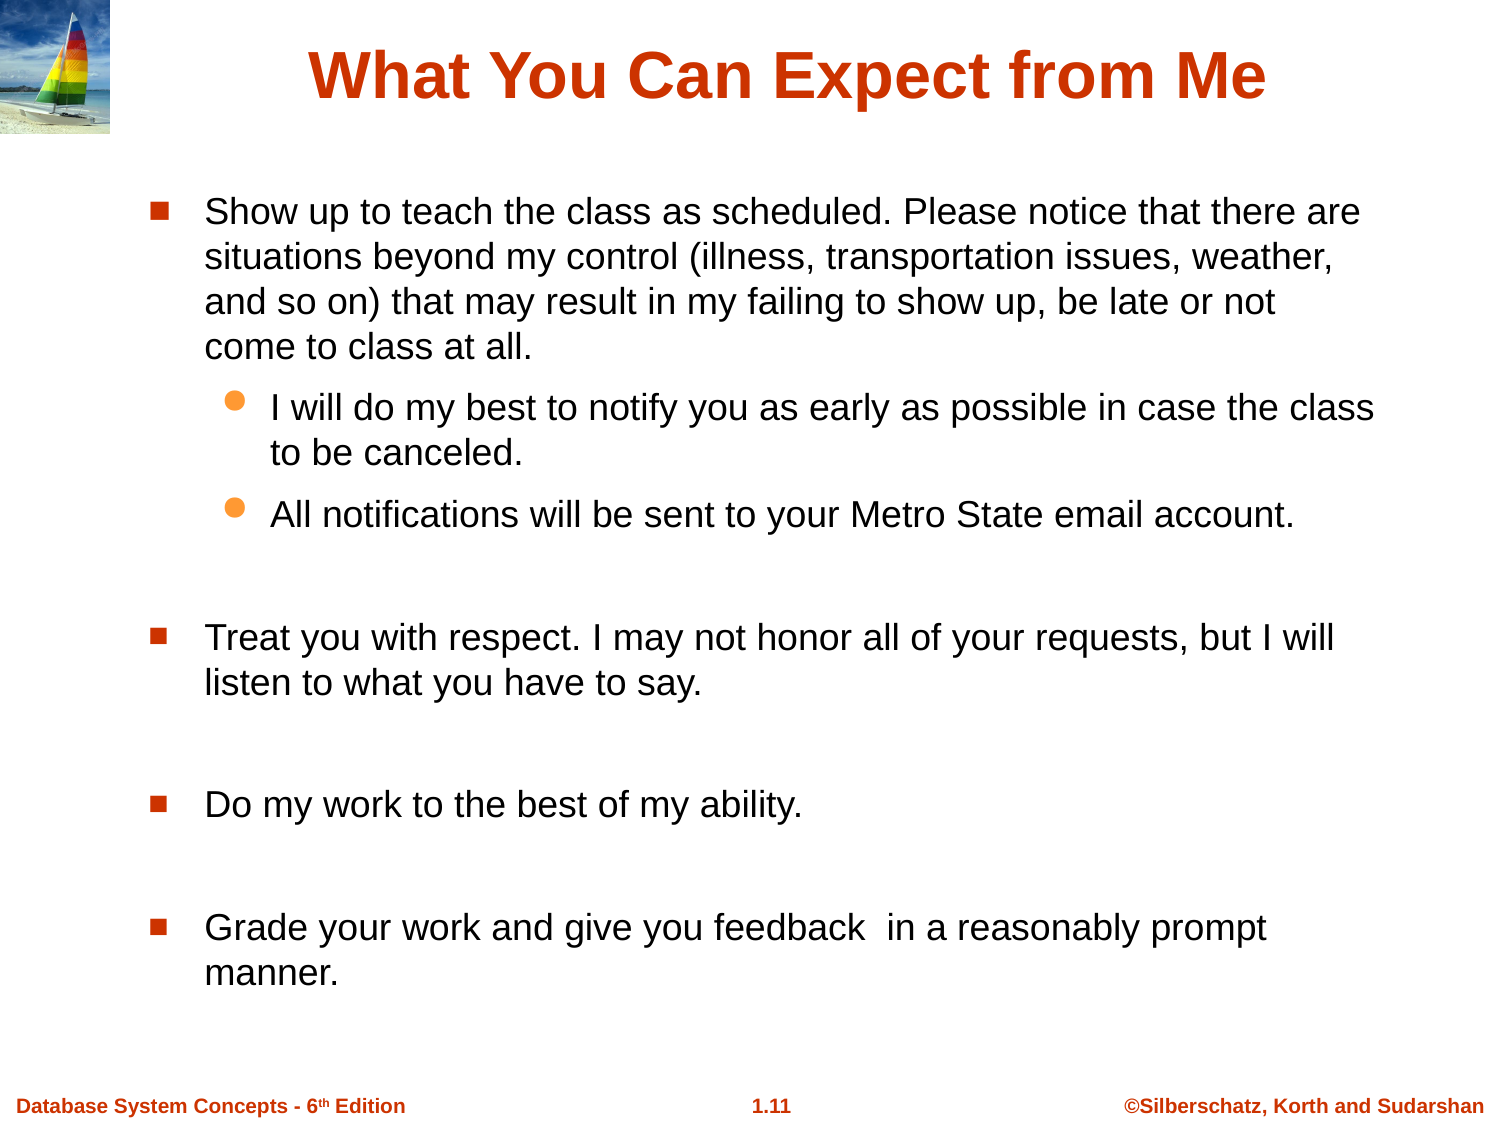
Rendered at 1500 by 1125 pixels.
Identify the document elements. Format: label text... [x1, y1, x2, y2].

text_box Show up to teach the class as scheduled. Please notice that there are situations beyond my control (illness, transportation issues, weather, and so on) that may result in my failing to show up, be late or not come to class at all. I will do my best to notify you as early as possible in case the class to be canceled. All notifications will be sent to your Metro State email account. Treat you with respect. I may not honor all of your requests, but I will listen to what you have to say. Do my work to the best of my ability. Grade your work and give you feedback in a reasonably prompt manner. [133, 179, 1391, 984]
text_box What You Can Expect from Me [126, 19, 1451, 120]
picture [0, 0, 110, 134]
